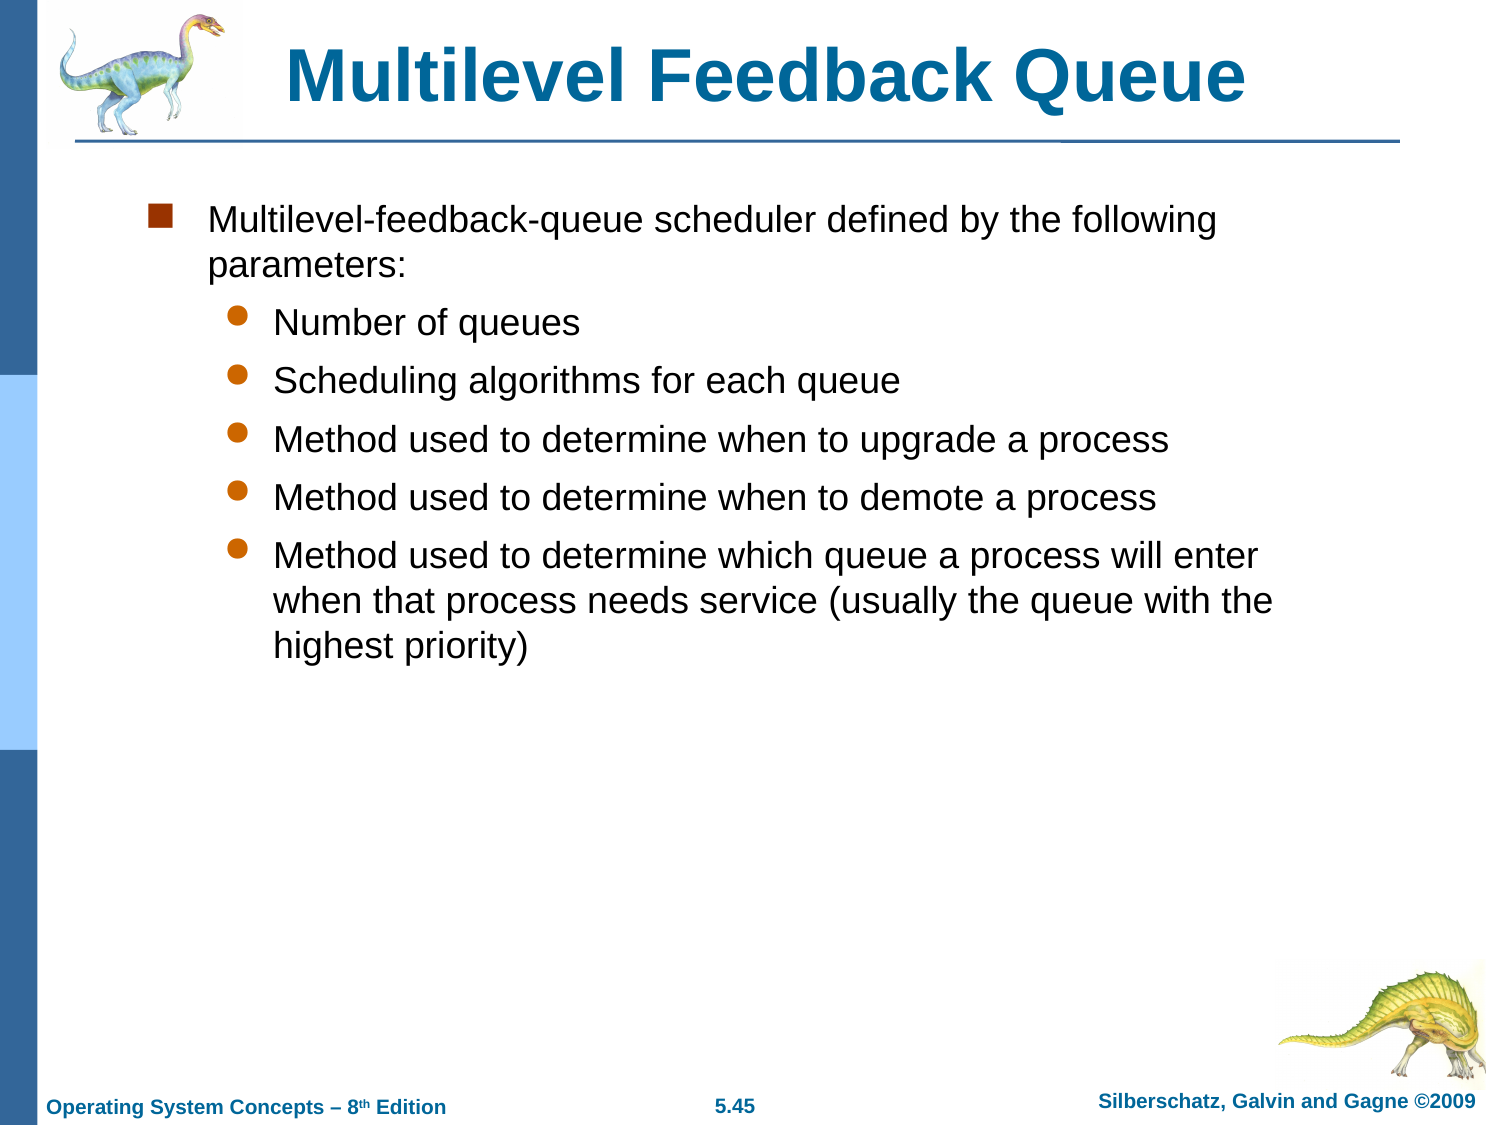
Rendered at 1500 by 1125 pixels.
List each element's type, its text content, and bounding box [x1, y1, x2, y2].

picture [1275, 959, 1486, 1090]
list Multilevel-feedback-queue scheduler defined by the following parameters: Number of queues Scheduling algorithms for each queue Method used to determine when to upgrade a process Method used to determine when to demote a process Method used to determine which queue a process will enter when that process needs service (usually the queue with the highest priority) [136, 187, 1341, 910]
title Multilevel Feedback Queue [108, 29, 1425, 125]
picture [46, 0, 243, 149]
